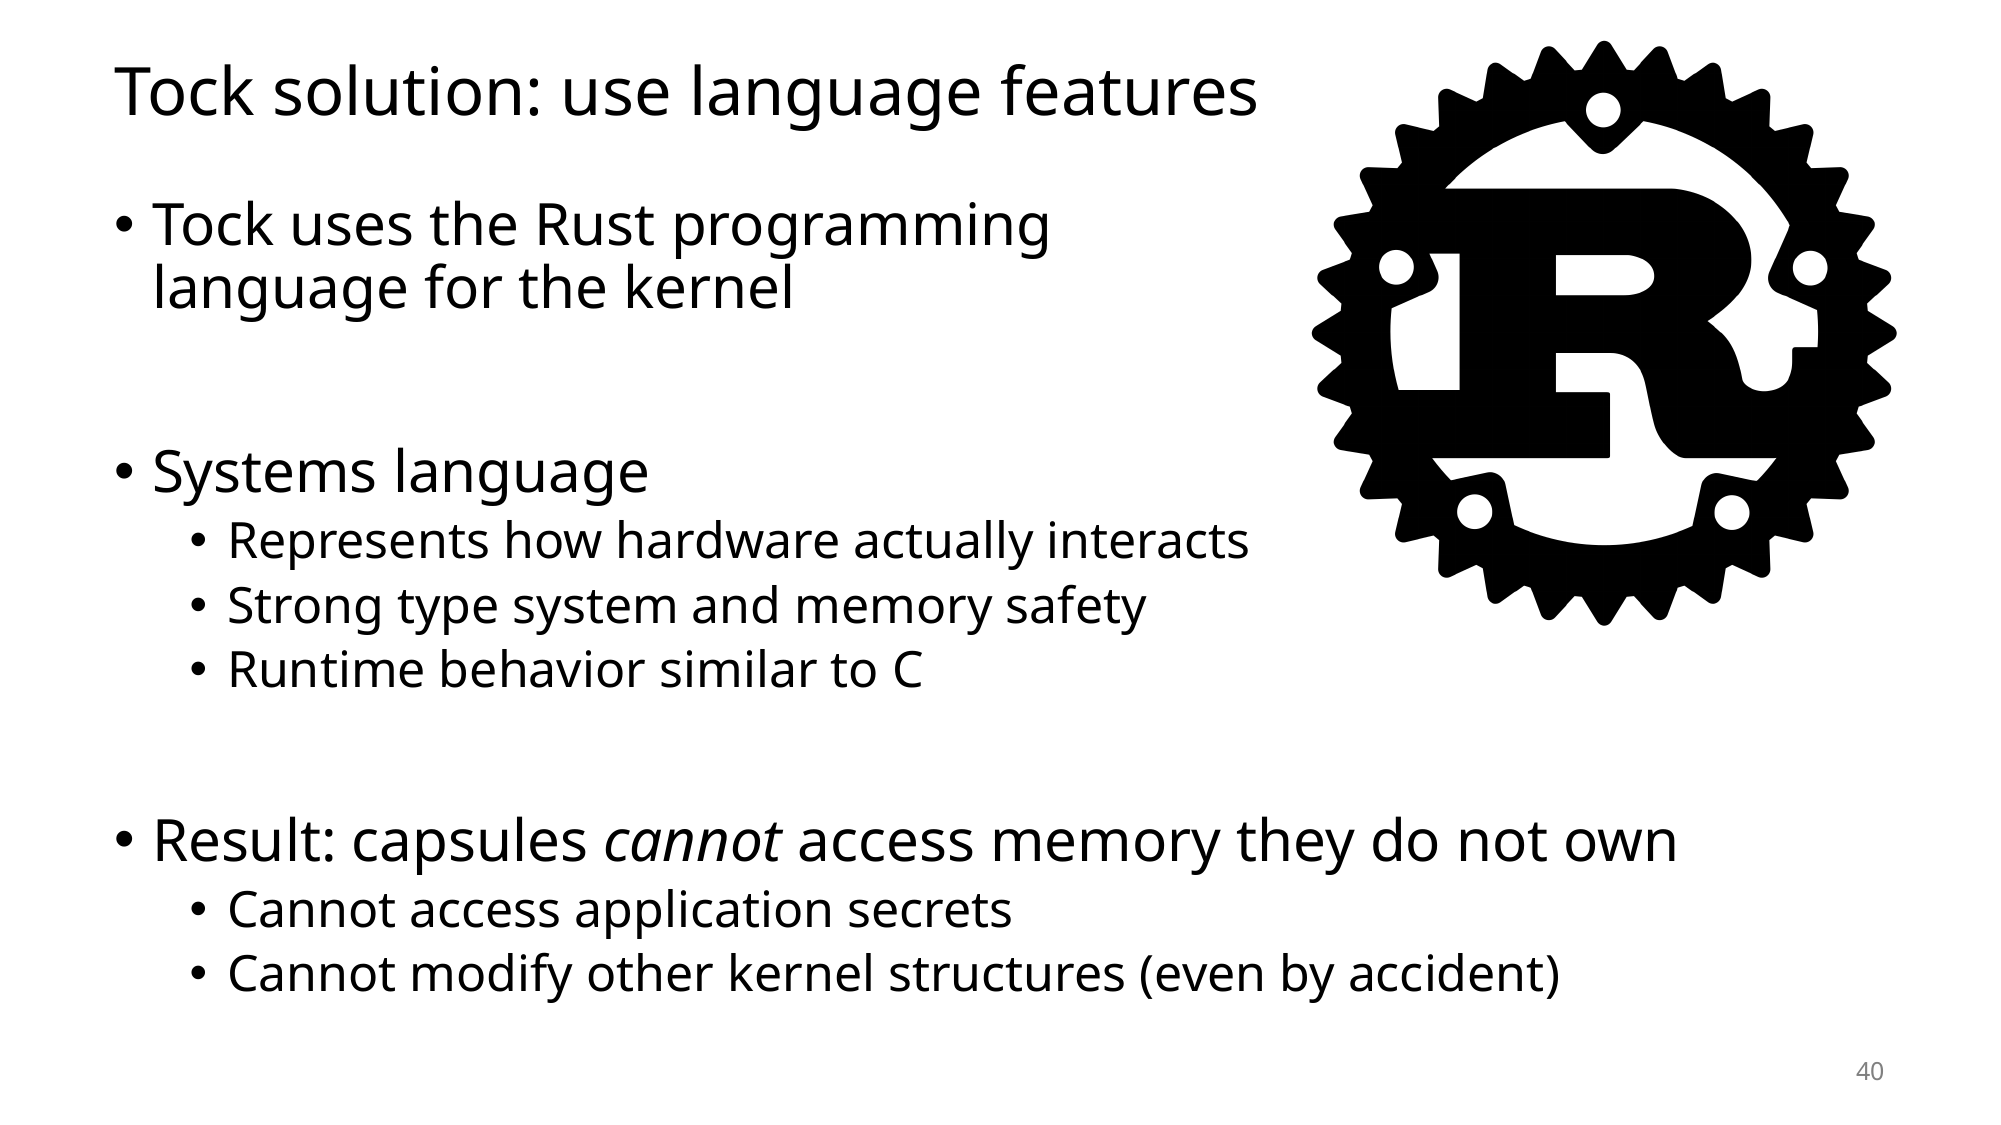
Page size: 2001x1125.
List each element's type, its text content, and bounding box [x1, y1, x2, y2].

list Tock uses the Rust programming language for the kernel Systems language Represents how hardware actually interacts Strong type system and memory safety Runtime behavior similar to C Result: capsules cannot access memory they do not own Cannot access application secrets Cannot modify other kernel structures (even by accident) [99, 187, 1900, 1013]
title Tock solution: use language features [99, 37, 1308, 150]
picture [1308, 37, 1900, 629]
slide_number 40 [1749, 1042, 1900, 1103]
